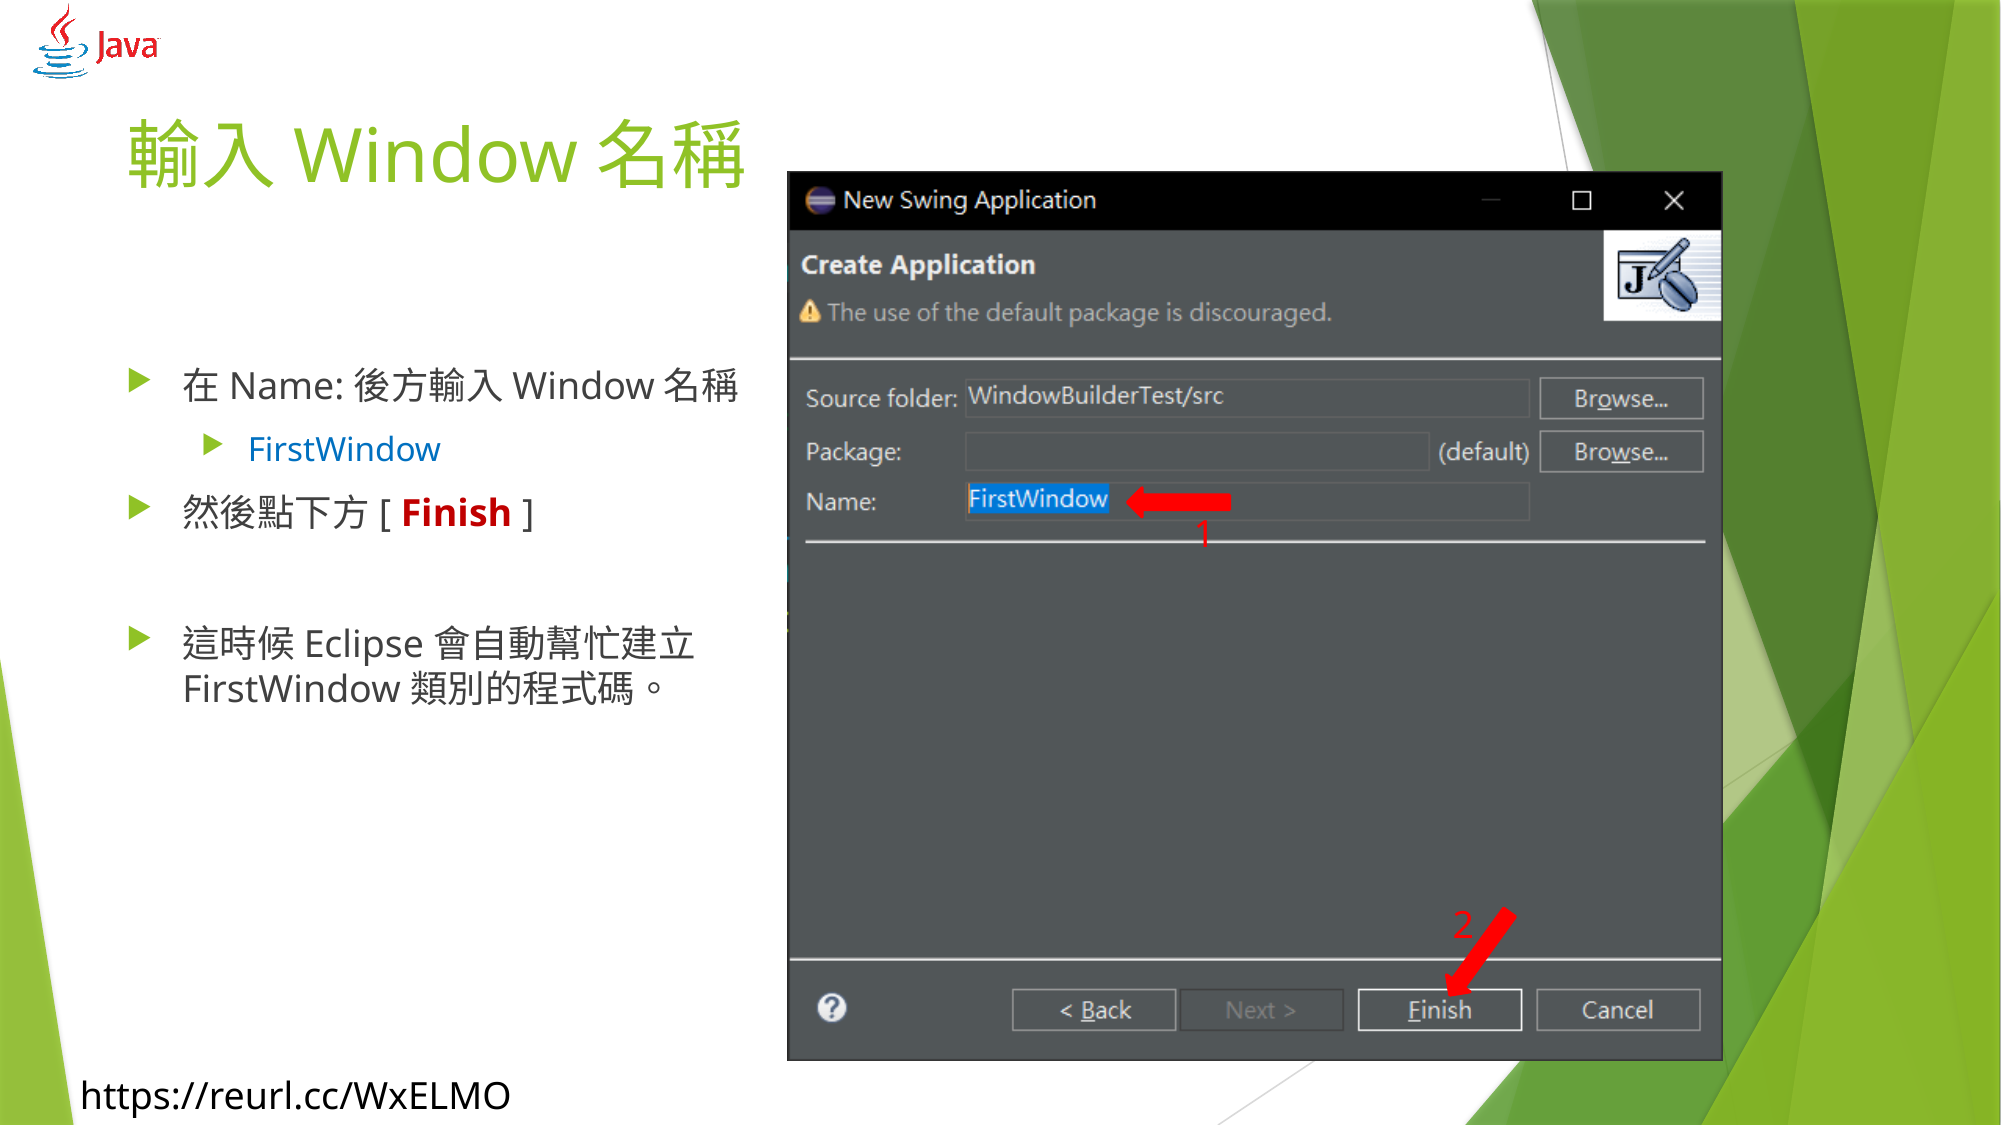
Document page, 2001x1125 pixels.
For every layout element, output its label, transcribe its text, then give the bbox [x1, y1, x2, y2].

list 在Name:後方輸入Window名稱 FirstWindow 然後點下方[ Finish ] 這時候Eclipse會自動幫忙建立FirstWindow類別的程式碼。 [111, 354, 782, 992]
picture [787, 171, 1723, 1062]
picture [27, 1, 165, 79]
title 輸入Window名稱 [111, 99, 1522, 317]
